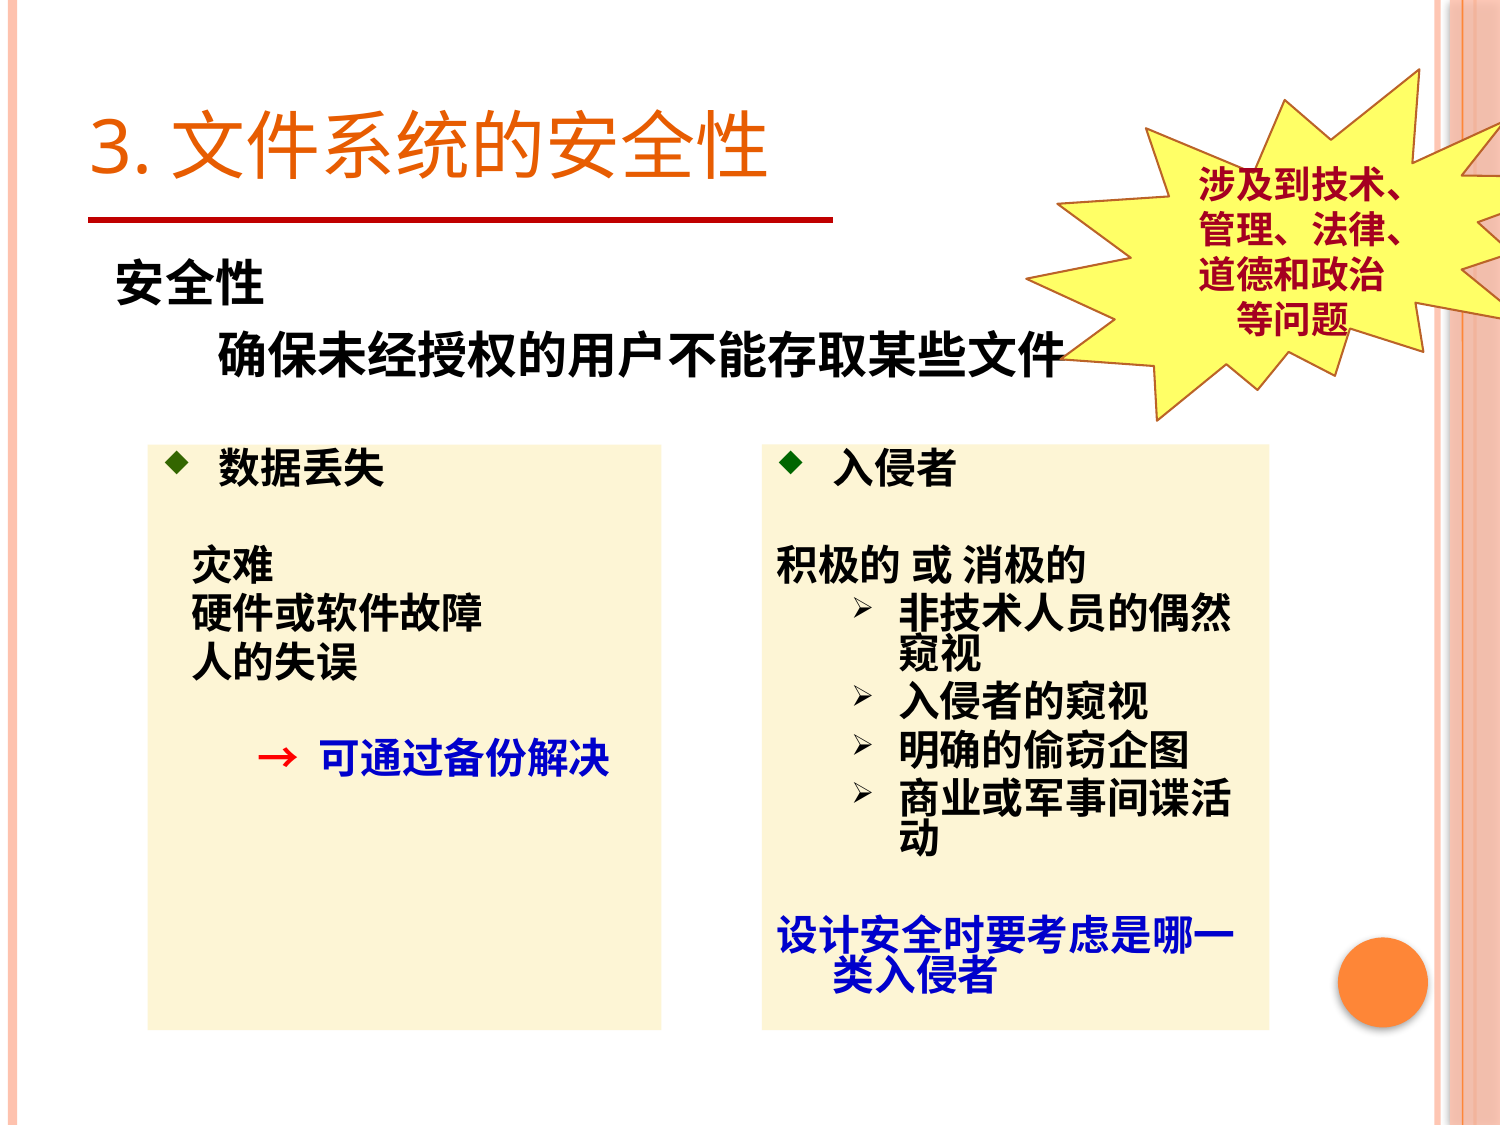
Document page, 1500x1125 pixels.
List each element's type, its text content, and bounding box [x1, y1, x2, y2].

text_box 入侵者 积极的 或 消极的 非技术人员的偶然窥视 入侵者的窥视 明确的偷窃企图 商业或军事间谍活动 设计安全时要考虑是哪一类入侵者 [761, 444, 1270, 1031]
list 安全性 确保未经授权的用户不能存取某些文件 [100, 243, 1316, 935]
text_box 涉及到技术、管理、法律、道德和政治等问题 [1024, 67, 1500, 423]
text_box 数据丢失 灾难 硬件或软件故障 人的失误 → 可通过备份解决 [147, 444, 662, 1031]
title 3.文件系统的安全性 [75, 45, 1300, 197]
